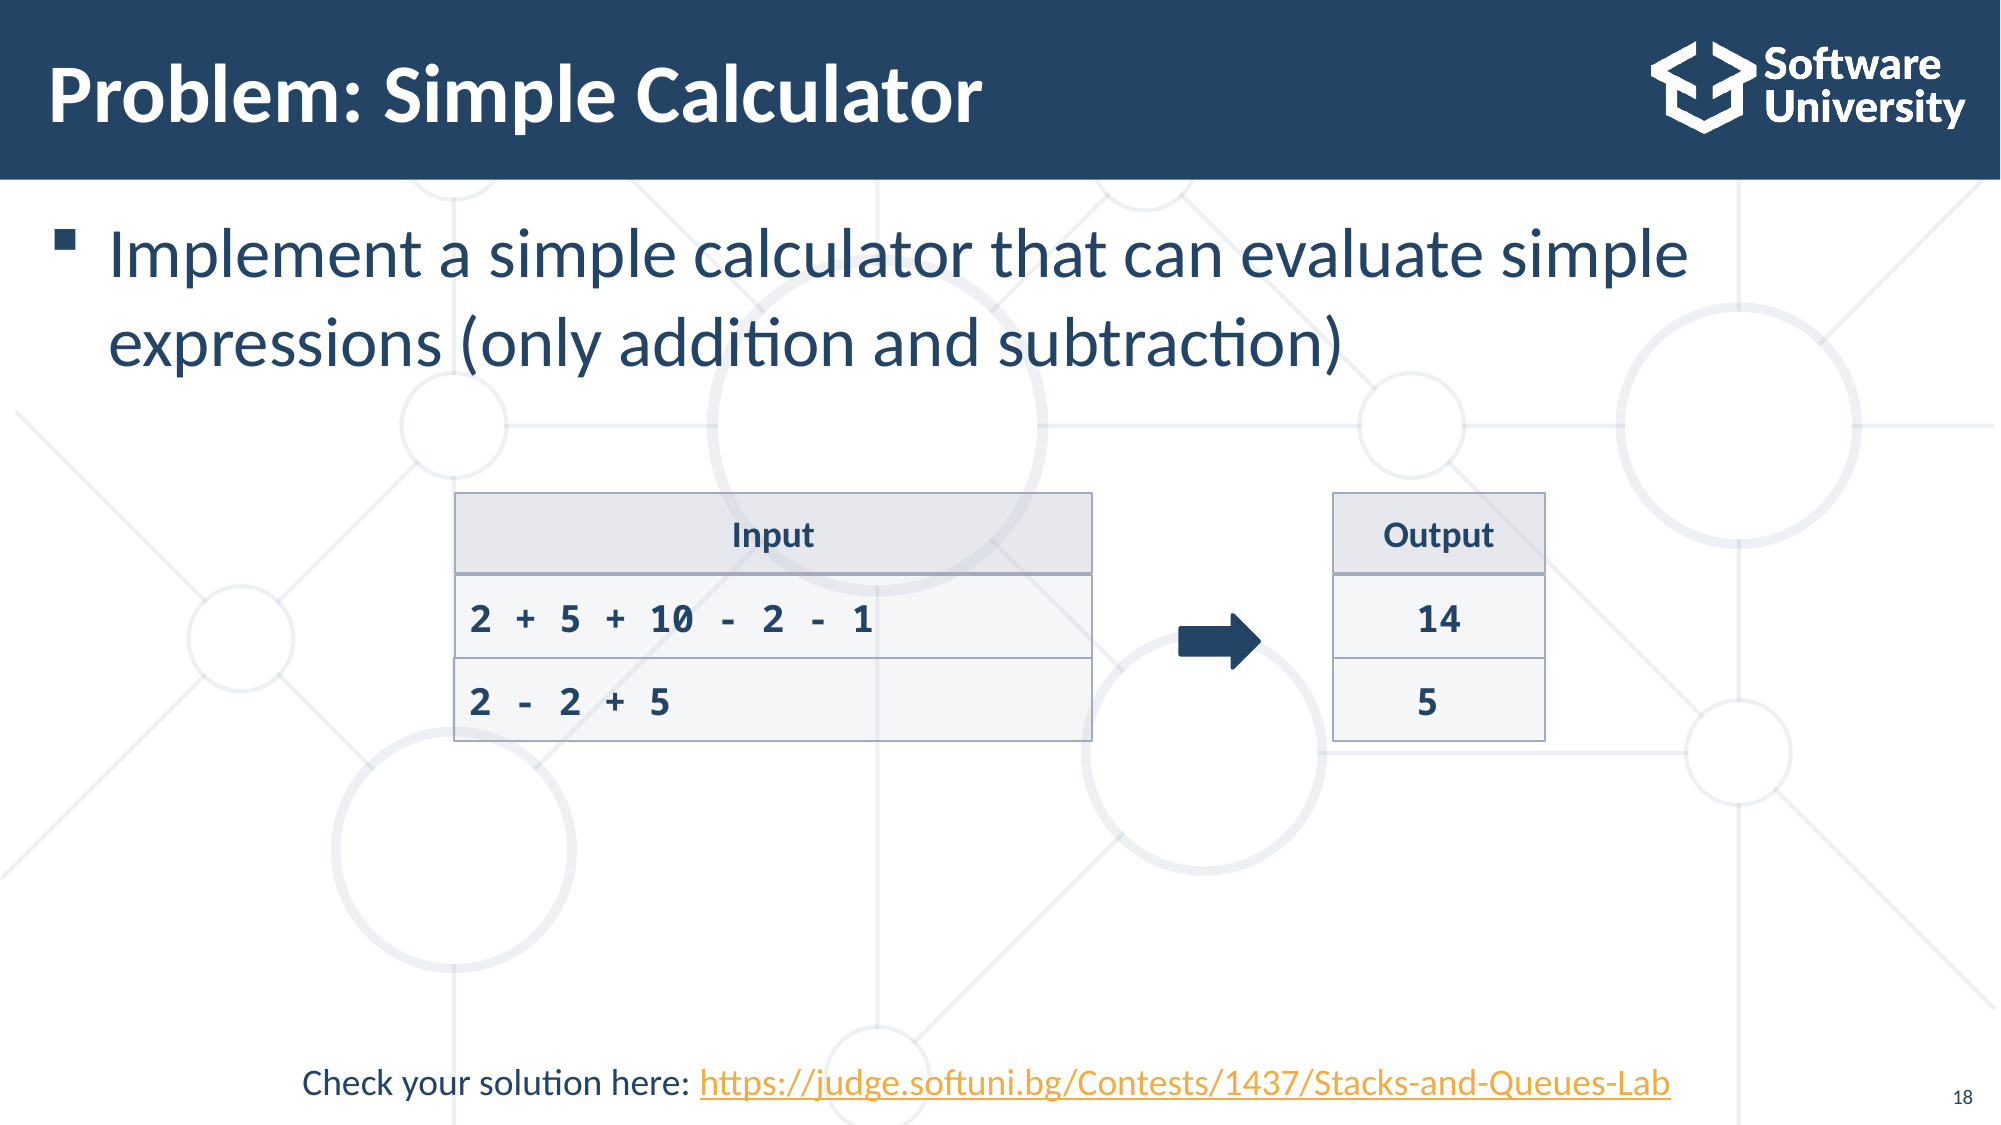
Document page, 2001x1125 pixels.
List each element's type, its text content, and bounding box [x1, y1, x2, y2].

title Problem: Simple Calculator [31, 16, 1625, 162]
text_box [453, 492, 1546, 742]
list Implement a simple calculator that can evaluate simple expressions (only addition and subtraction) [31, 196, 1970, 1104]
slide_number 18 [1927, 1067, 1989, 1117]
picture [1651, 41, 1966, 134]
text_box Check your solution here: https://judge.softuni.bg/Contests/1437/Stacks-and-Queues-Lab [118, 1050, 1856, 1111]
